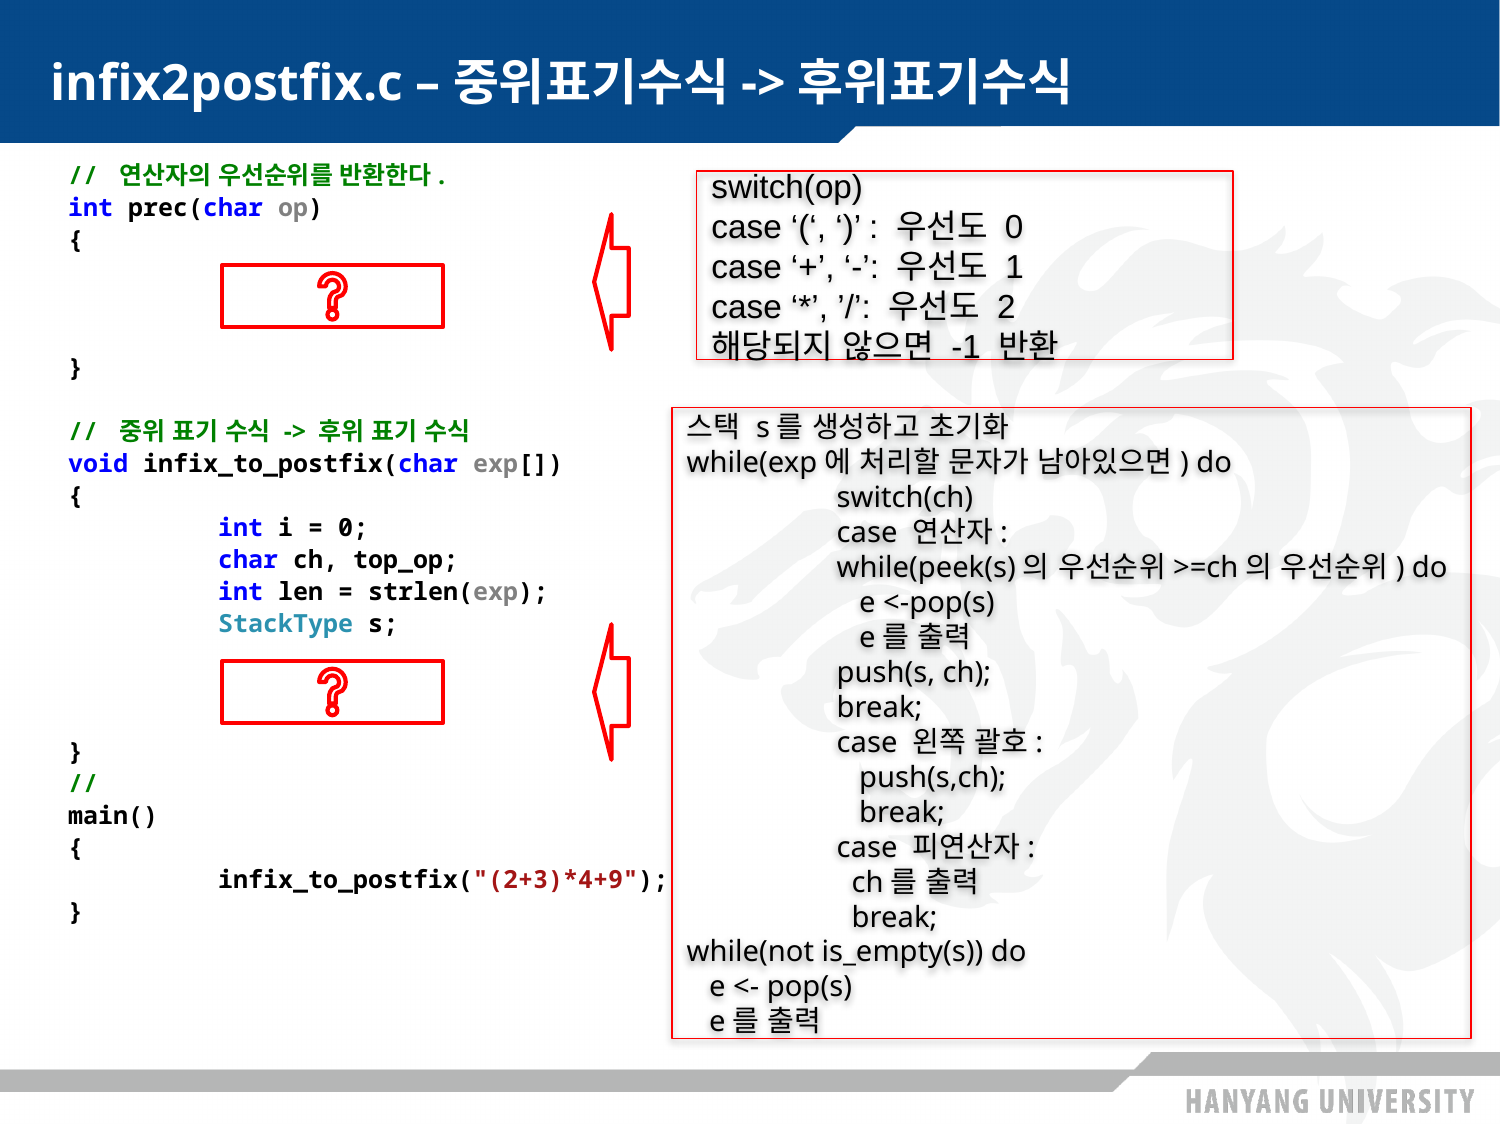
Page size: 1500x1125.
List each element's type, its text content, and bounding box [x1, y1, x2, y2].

text_box 스택 s를 생성하고 초기화 while(exp에 처리할 문자가 남아있으면) do switch(ch) case 연산자: while(peek(s)의 우선순위>=ch의 우선순위) do e <-pop(s) e를 출력 push(s, ch); break; case 왼쪽 괄호: push(s,ch); break; case 피연산자: ch를 출력 break; while(not is_empty(s)) do e <- pop(s) e를 출력 [671, 407, 1472, 1039]
text_box [220, 263, 445, 329]
text_box [592, 212, 631, 352]
title infix2postfix.c –중위표기수식->후위표기수식 [35, 10, 1114, 150]
text_box [220, 659, 445, 725]
text_box switch(op) case ‘(‘, ‘)’ : 우선도 0 case ‘+’, ‘-’: 우선도 1 case ‘*’, ’/’: 우선도 2 해당되지 않으면 -1 반환 [696, 170, 1234, 360]
text_box // 연산자의 우선순위를 반환한다. int prec(char op) { } // 중위 표기 수식 -> 후위 표기 수식 void infix_to_postfix(char exp[]) { int i = 0; char ch, top_op; int len = strlen(exp); StackType s; } // main() { infix_to_postfix("(2+3)*4+9"); } [53, 149, 1488, 933]
text_box [592, 622, 631, 762]
picture [0, 0, 1500, 1124]
